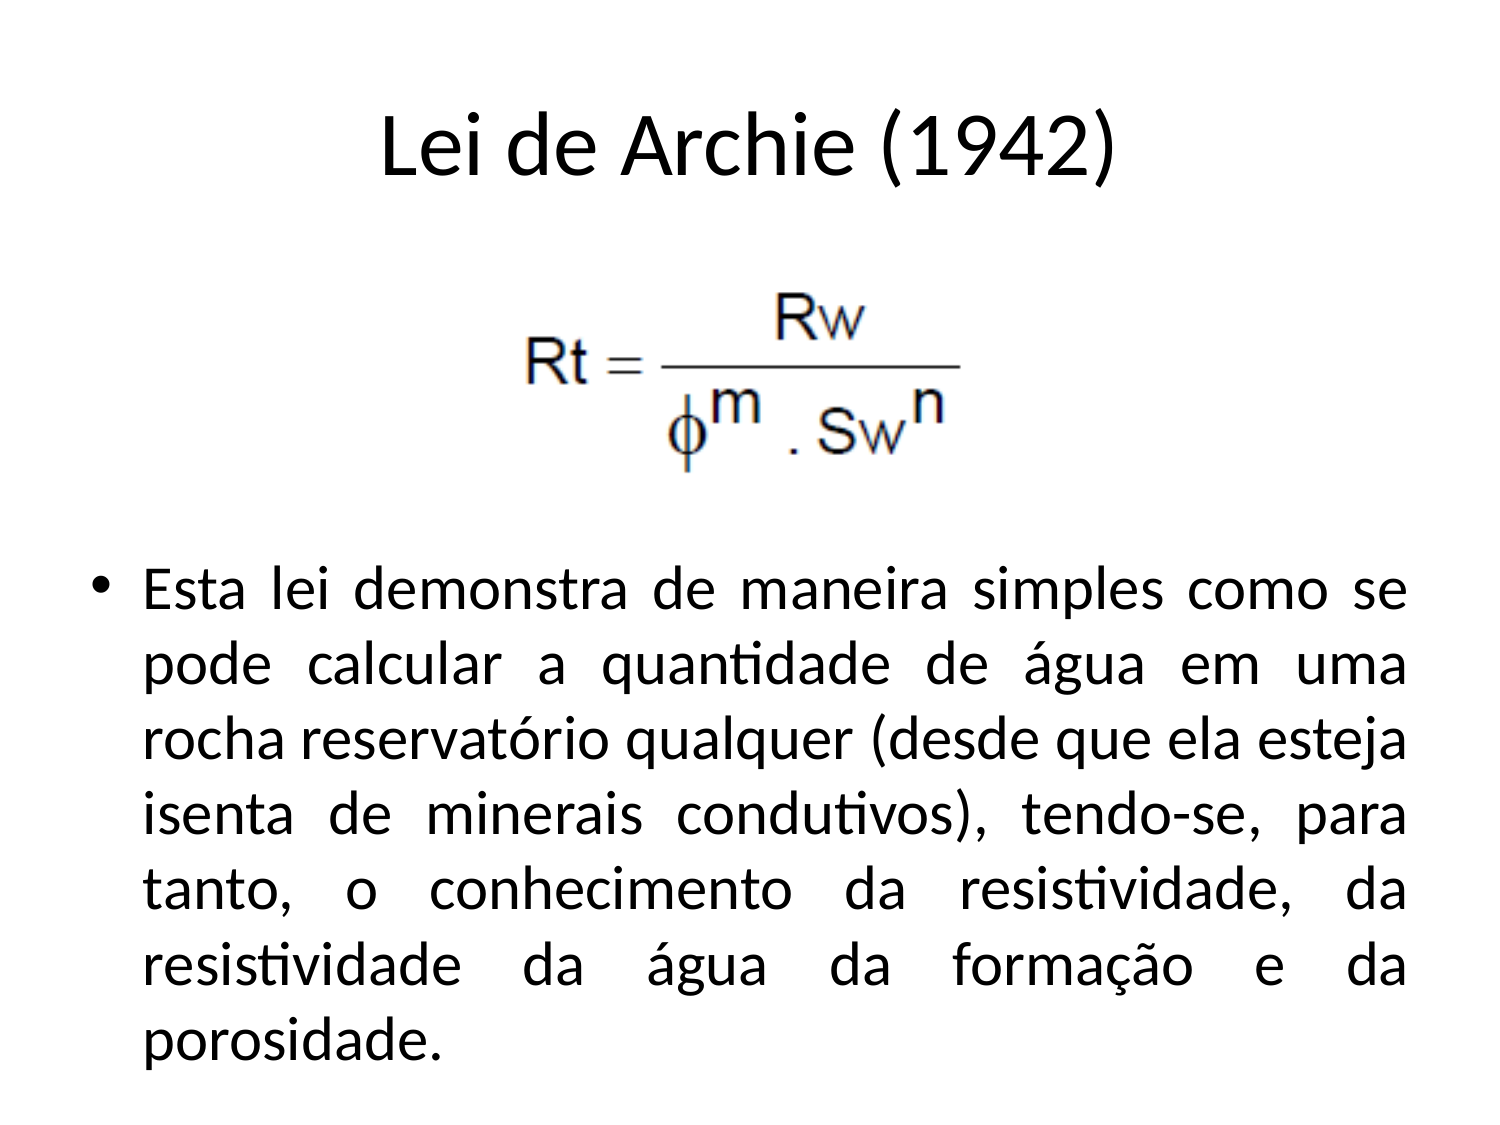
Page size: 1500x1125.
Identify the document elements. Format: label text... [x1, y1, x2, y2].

title Lei de Archie (1942) [75, 45, 1425, 233]
picture [501, 278, 987, 482]
list Esta lei demonstra de maneira simples como se pode calcular a quantidade de água em uma rocha reservatório qualquer (desde que ela esteja isenta de minerais condutivos), tendo-se, para tanto, o conhecimento da resistividade, da resistividade da água da formação e da porosidade. [75, 538, 1425, 1083]
